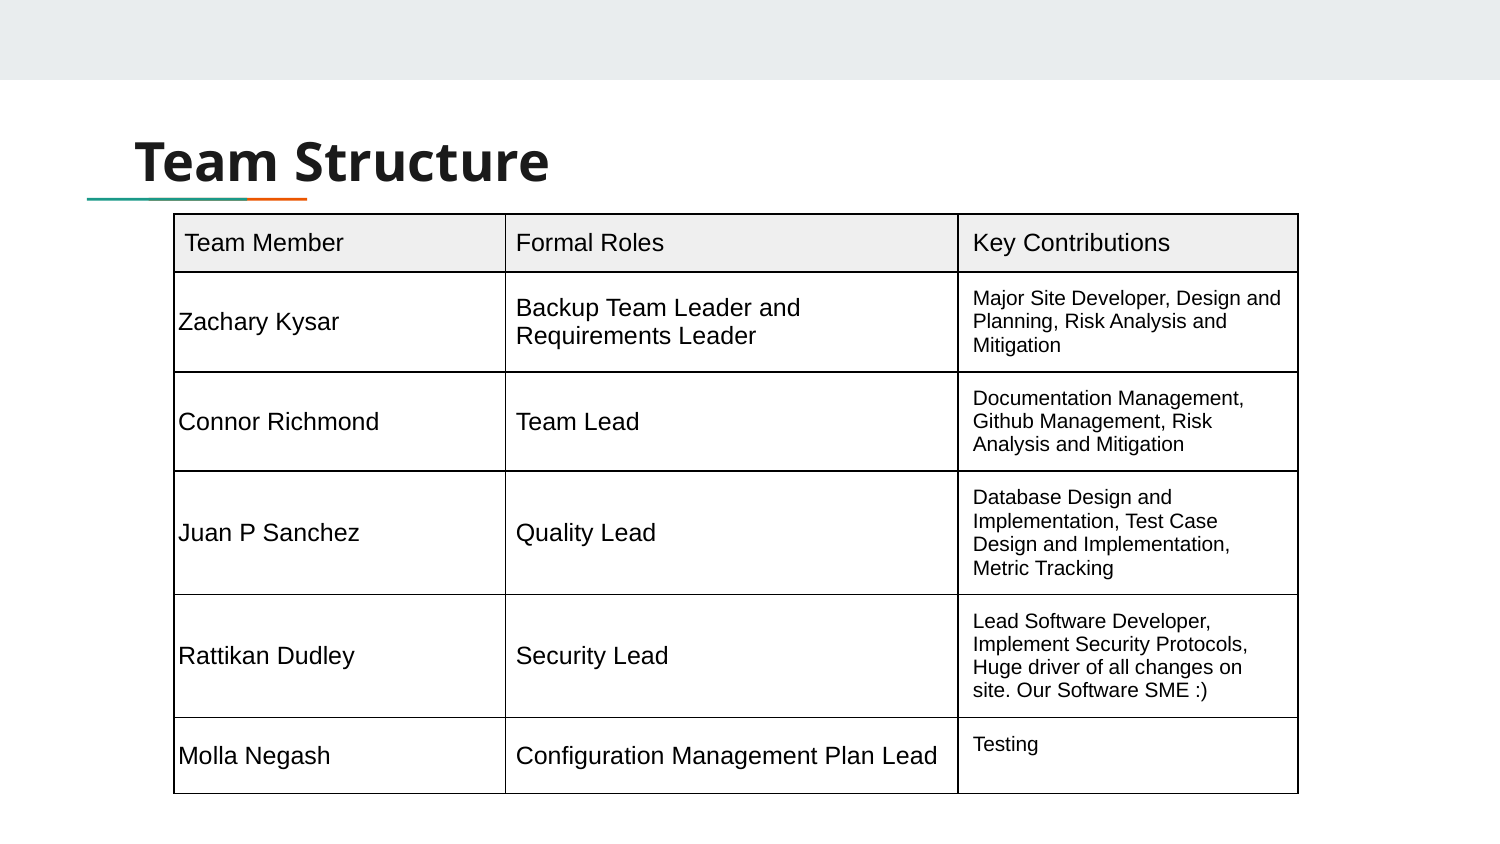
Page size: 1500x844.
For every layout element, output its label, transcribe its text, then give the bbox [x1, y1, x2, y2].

table_cell Database Design and Implementation, Test Case Design and Implementation, Metric Tracking [959, 472, 1297, 594]
table_cell Rattikan Dudley [175, 595, 505, 717]
table_cell Configuration Management Plan Lead [506, 718, 957, 793]
table_header Team Member [175, 215, 505, 271]
table_cell Backup Team Leader and Requirements Leader [506, 273, 957, 371]
table_cell Security Lead [506, 595, 957, 717]
table_cell Zachary Kysar [175, 273, 505, 371]
table_header Formal Roles [506, 215, 957, 271]
table_cell Lead Software Developer, Implement Security Protocols, Huge driver of all changes on site. Our Software SME :) [959, 595, 1297, 717]
table_cell Documentation Management, Github Management, Risk Analysis and Mitigation [959, 373, 1297, 470]
table_cell Major Site Developer, Design and Planning, Risk Analysis and Mitigation [959, 273, 1297, 371]
title Team Structure [119, 112, 1353, 220]
table_cell Team Lead [506, 373, 957, 470]
table_header Key Contributions [959, 215, 1297, 271]
table_cell Molla Negash [175, 718, 505, 793]
table_cell Connor Richmond [175, 373, 505, 470]
table_cell Quality Lead [506, 472, 957, 594]
table_cell Testing [959, 718, 1297, 793]
table_cell Juan P Sanchez [175, 472, 505, 594]
